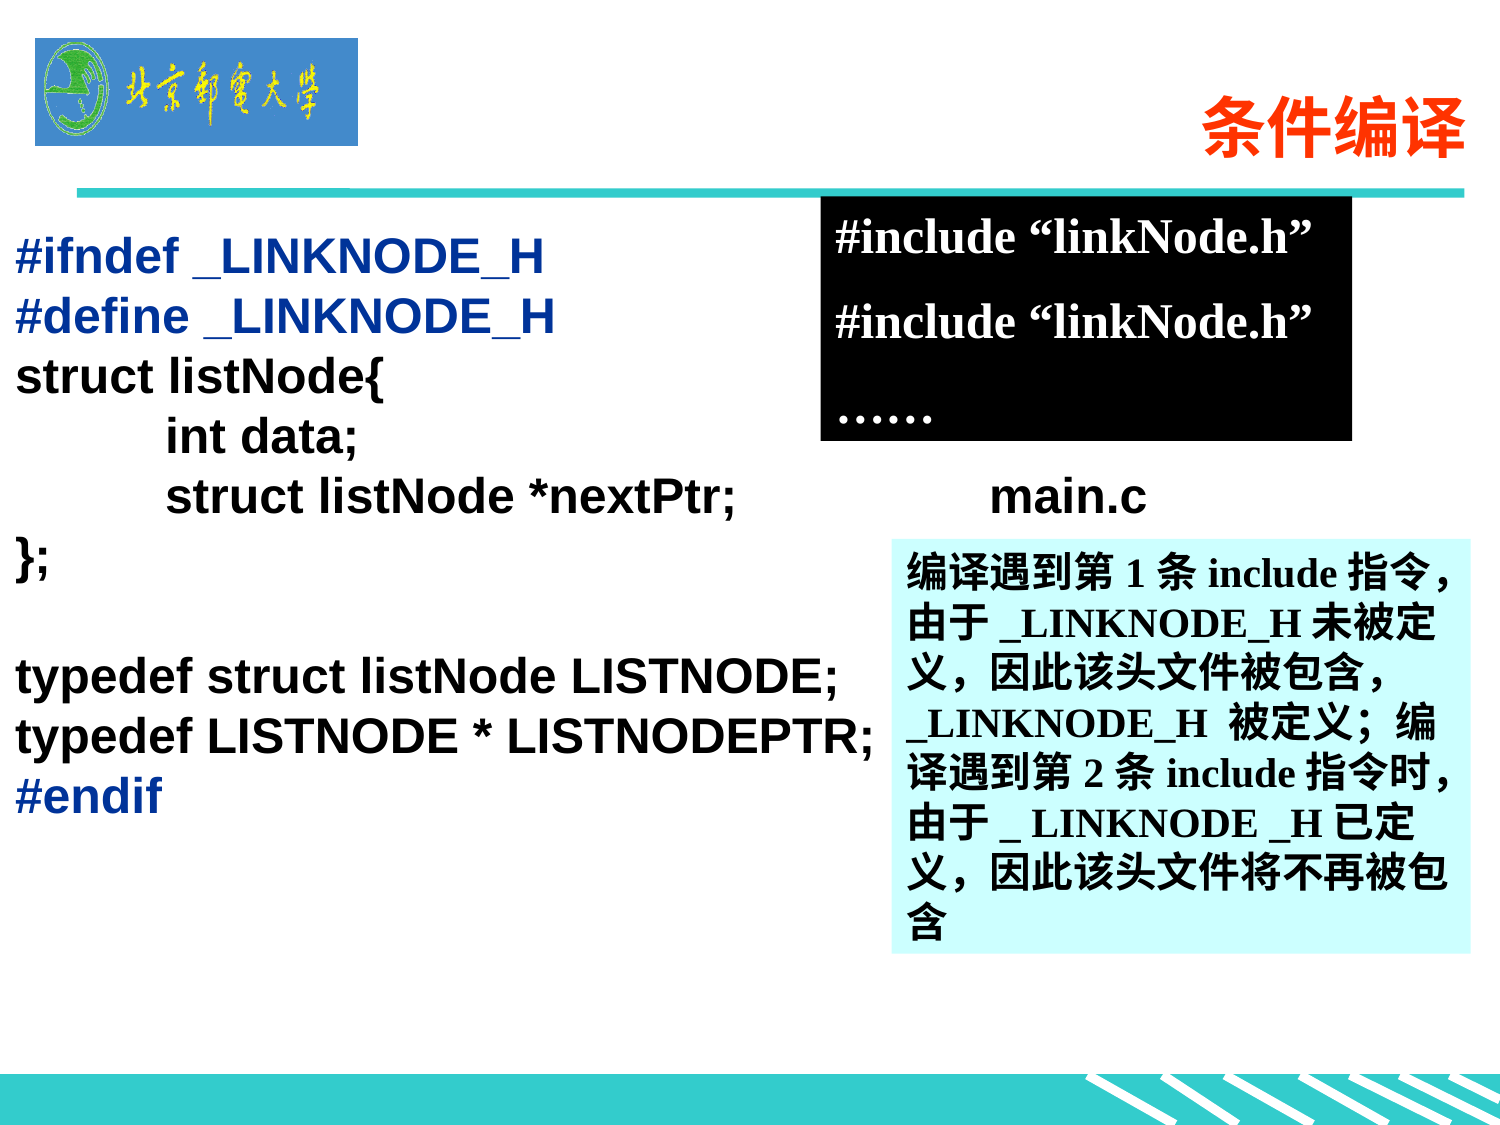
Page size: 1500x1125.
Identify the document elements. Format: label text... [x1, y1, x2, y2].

title 条件编译 [207, 66, 1483, 185]
text_box main.c [974, 456, 1270, 531]
text_box #include “linkNode.h” #include “linkNode.h” …… [820, 196, 1353, 441]
list #ifndef _LINKNODE_H #define _LINKNODE_H struct listNode{ int data; struct listNode *nextPtr; }; typedef struct listNode LISTNODE; typedef LISTNODE * LISTNODEPTR; #endif [0, 216, 1275, 1035]
picture [34, 37, 358, 146]
text_box 编译遇到第1条include指令，由于_LINKNODE_H未被定义，因此该头文件被包含， _LINKNODE_H 被定义；编译遇到第2条include指令时，由于_ LINKNODE _H已定义，因此该头文件将不再被包含 [891, 538, 1471, 954]
